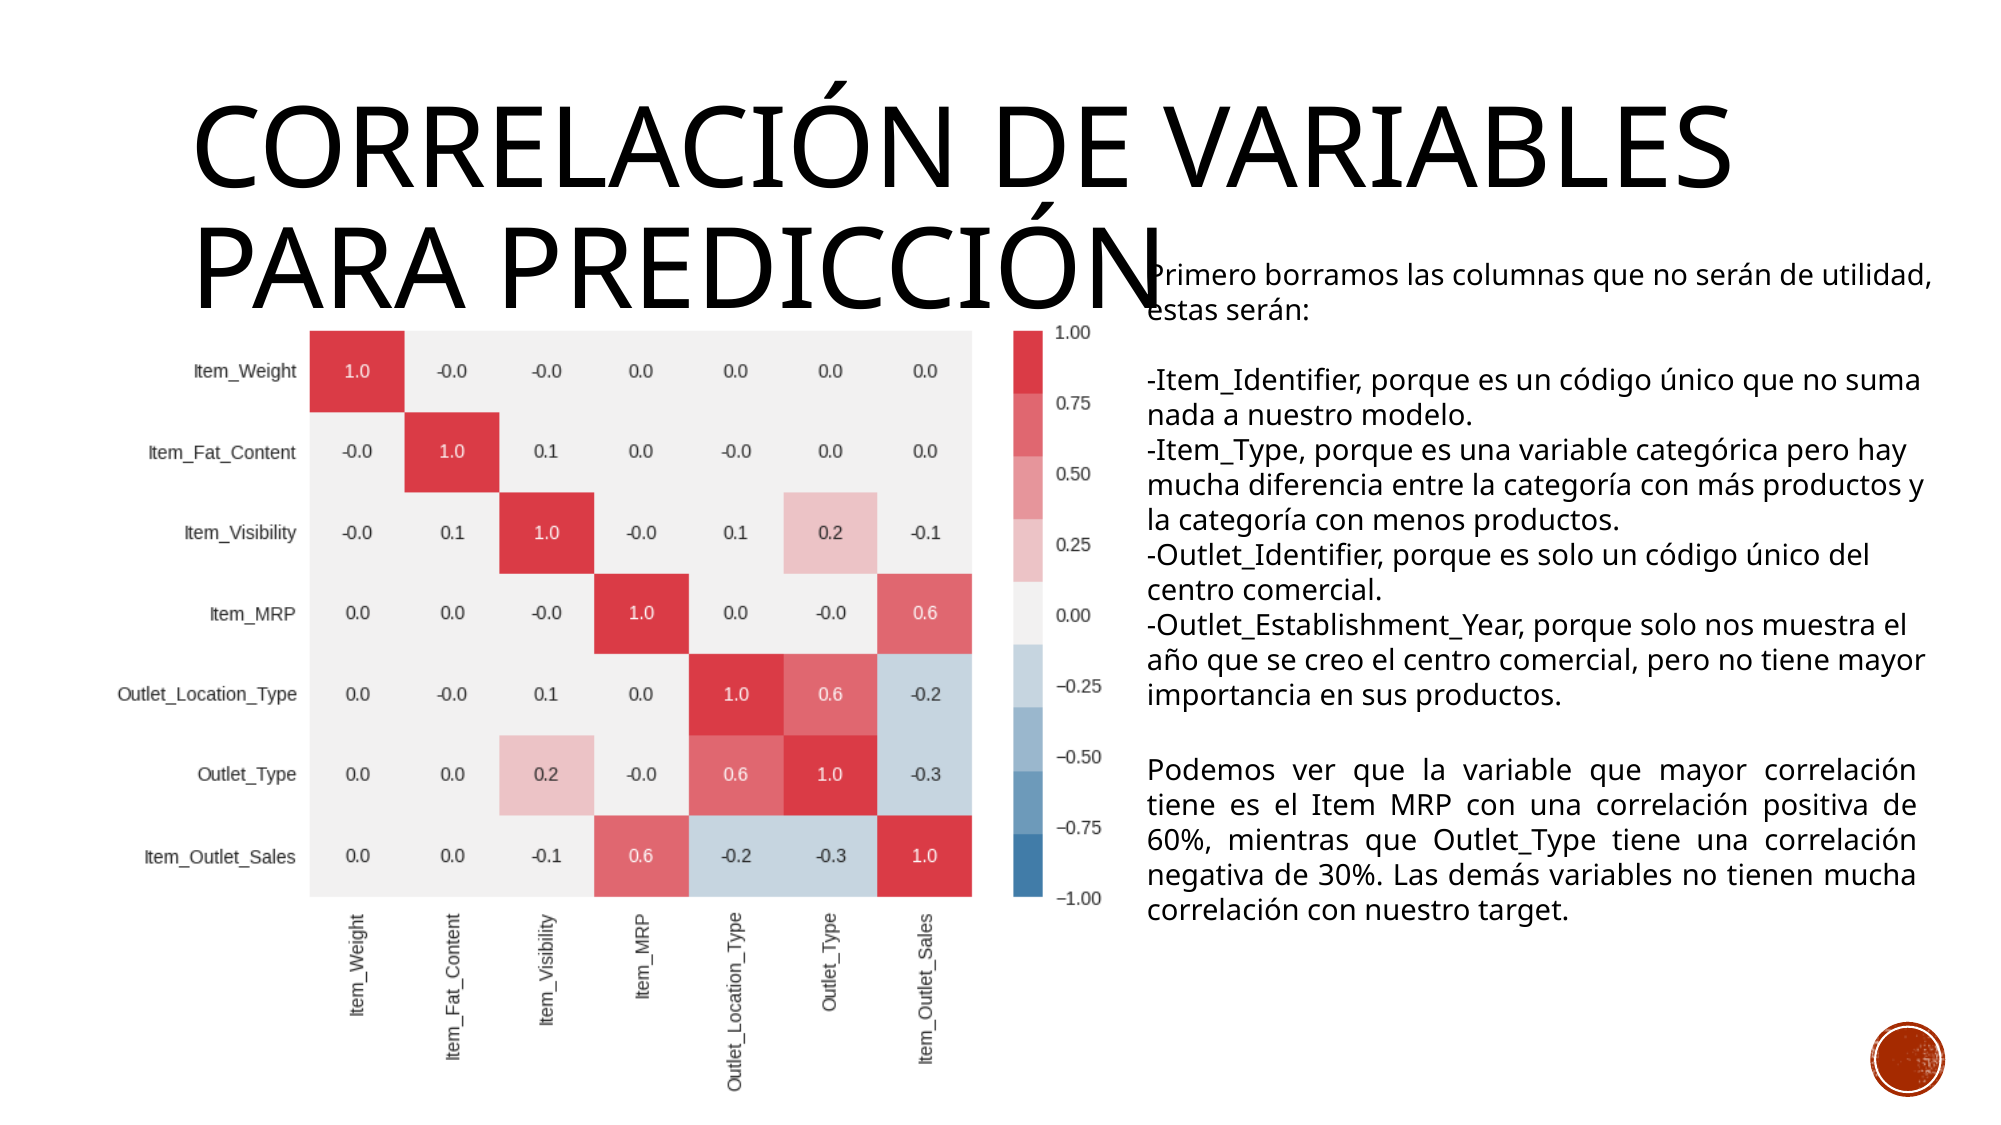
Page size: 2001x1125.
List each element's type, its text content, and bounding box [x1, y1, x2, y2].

text_box Primero borramos las columnas que no serán de utilidad, estas serán: -Item_Identifier, porque es un código único que no suma nada a nuestro modelo. -Item_Type, porque es una variable categórica pero hay mucha diferencia entre la categoría con más productos y la categoría con menos productos. -Outlet_Identifier, porque es solo un código único del centro comercial. -Outlet_Establishment_Year, porque solo nos muestra el año que se creo el centro comercial, pero no tiene mayor importancia en sus productos. [1132, 249, 1950, 719]
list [106, 315, 1111, 1102]
text_box Podemos ver que la variable que mayor correlación tiene es el Item MRP con una correlación positiva de 60%, mientras que Outlet_Type tiene una correlación negativa de 30%. Las demás variables no tienen mucha correlación con nuestro target. [1132, 744, 1933, 934]
title Correlación de variables para predicción [175, 79, 1826, 344]
